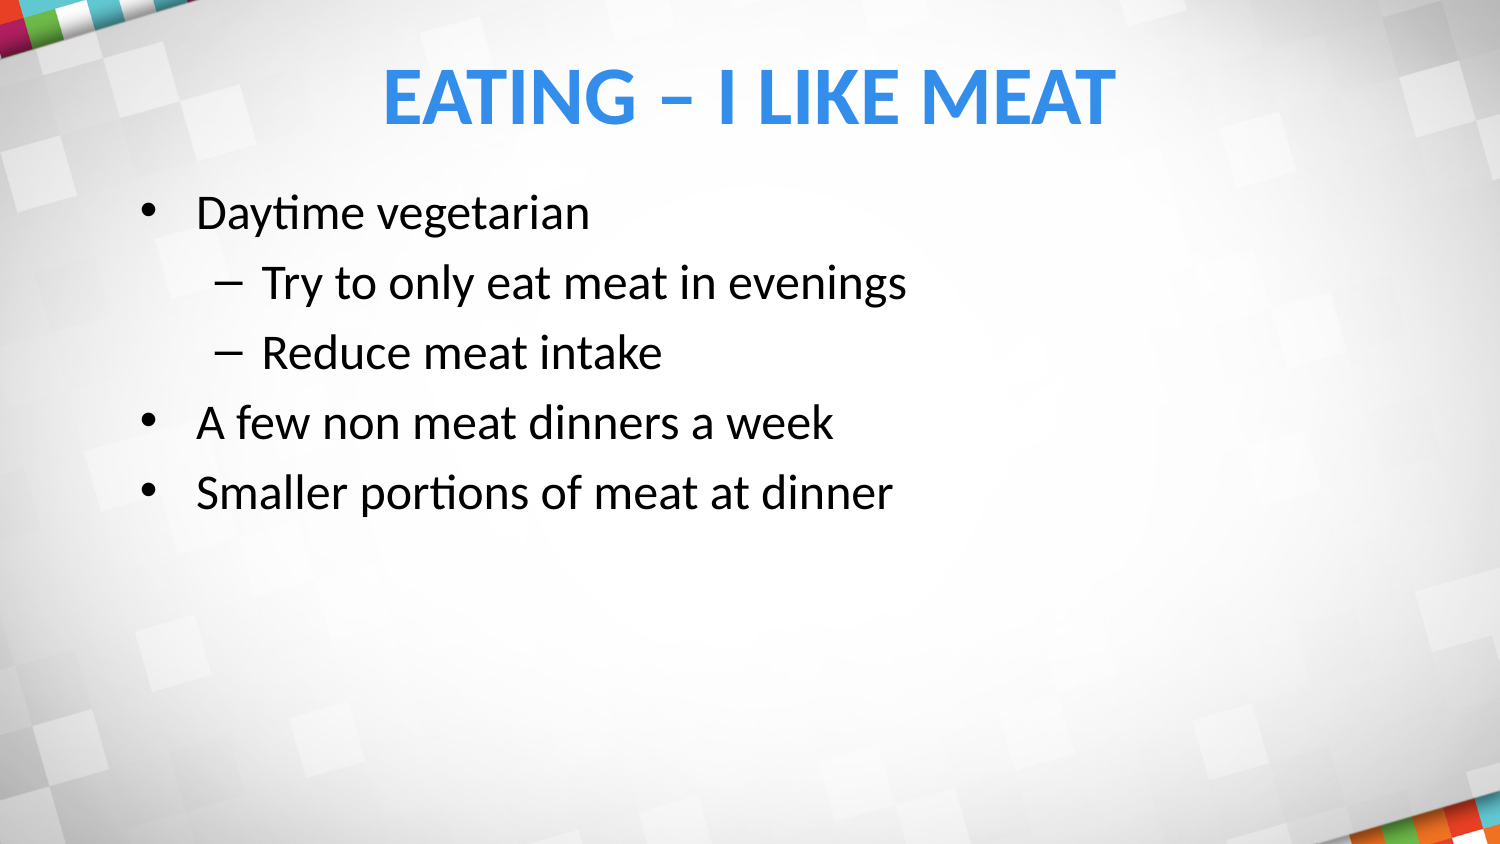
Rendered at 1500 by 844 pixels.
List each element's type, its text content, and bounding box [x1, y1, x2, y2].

picture [0, 0, 1500, 844]
title Eating – I like meat [75, 33, 1425, 175]
list Daytime vegetarian Try to only eat meat in evenings Reduce meat intake A few non meat dinners a week Smaller portions of meat at dinner [125, 175, 1375, 810]
